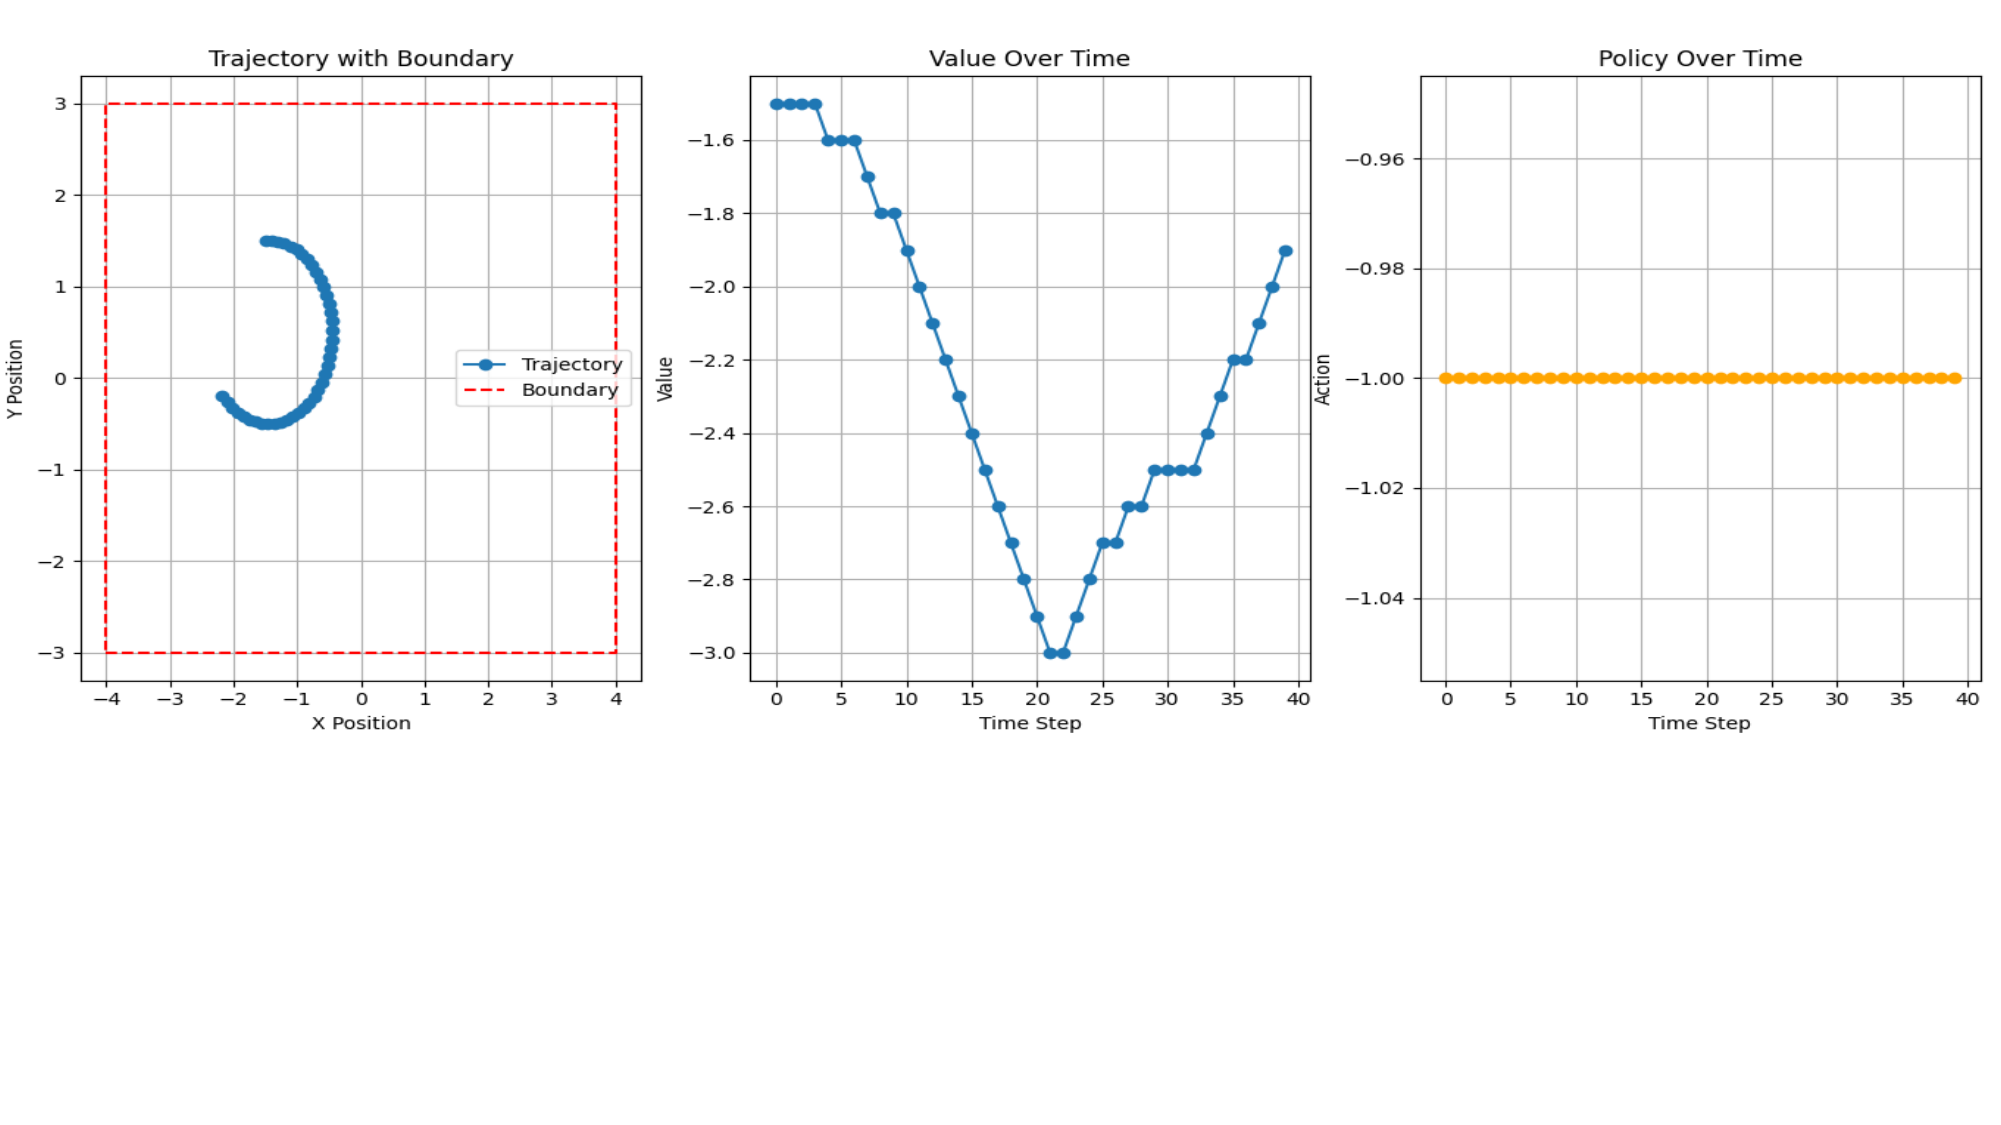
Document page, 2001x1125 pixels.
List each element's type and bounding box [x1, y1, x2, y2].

picture [0, 1, 2000, 797]
